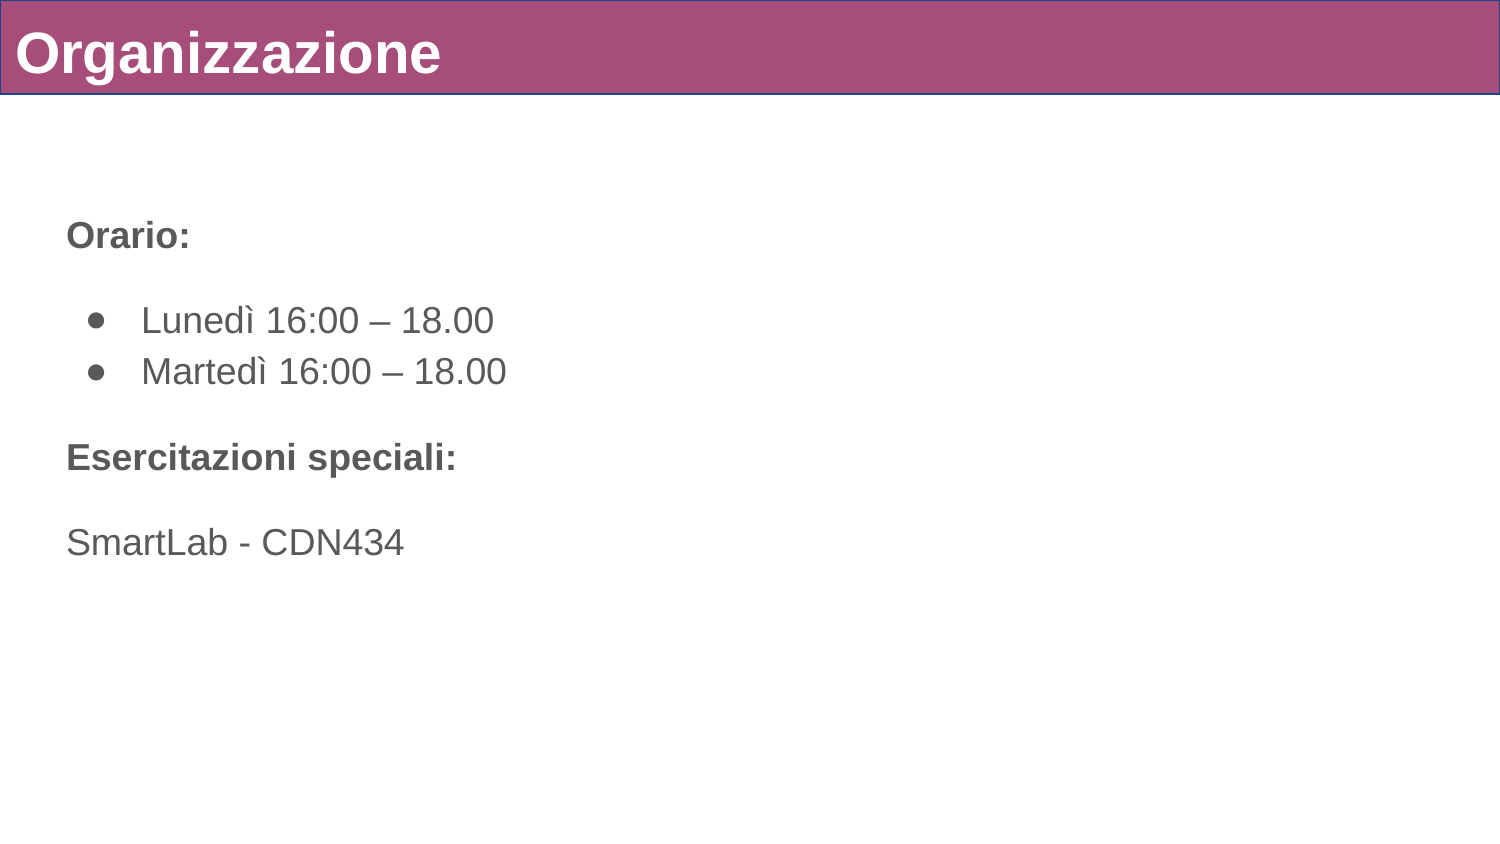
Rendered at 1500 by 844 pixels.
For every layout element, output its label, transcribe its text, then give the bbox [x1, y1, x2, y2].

title Organizzazione [0, 0, 1500, 94]
list Orario: Lunedì 16:00 – 18.00 Martedì 16:00 – 18.00 Esercitazioni speciali: SmartLab - CDN434 [51, 189, 1449, 844]
